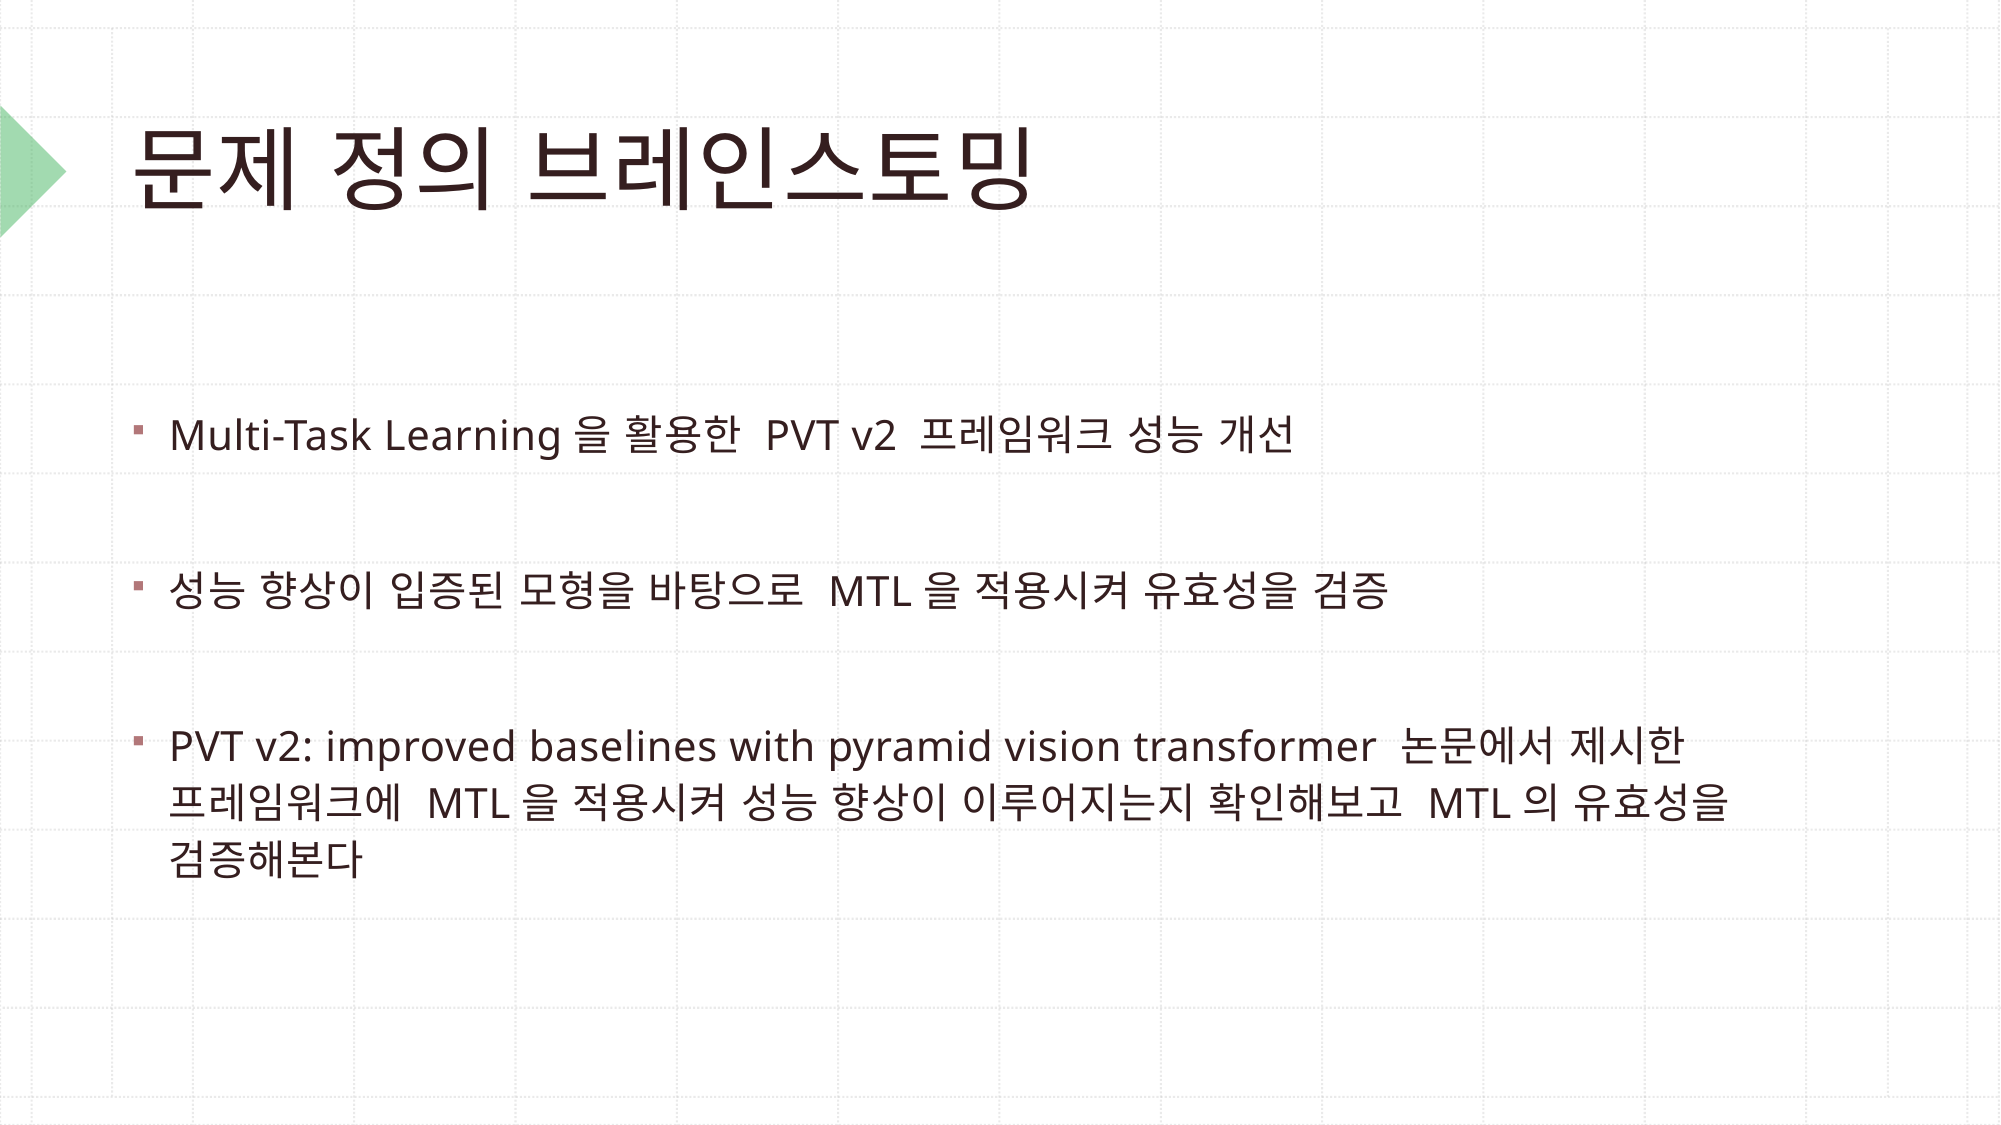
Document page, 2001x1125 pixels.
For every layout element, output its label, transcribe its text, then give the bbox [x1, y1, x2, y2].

title 문제 정의 브레인스토밍 [113, 0, 1808, 237]
list Multi-Task Learning을 활용한 PVT v2 프레임워크 성능 개선 성능 향상이 입증된 모형을 바탕으로 MTL을 적용시켜 유효성을 검증 PVT v2: improved baselines with pyramid vision transformer 논문에서 제시한 프레임워크에 MTL을 적용시켜 성능 향상이 이루어지는지 확인해보고 MTL의 유효성을 검증해본다 [113, 383, 1808, 969]
